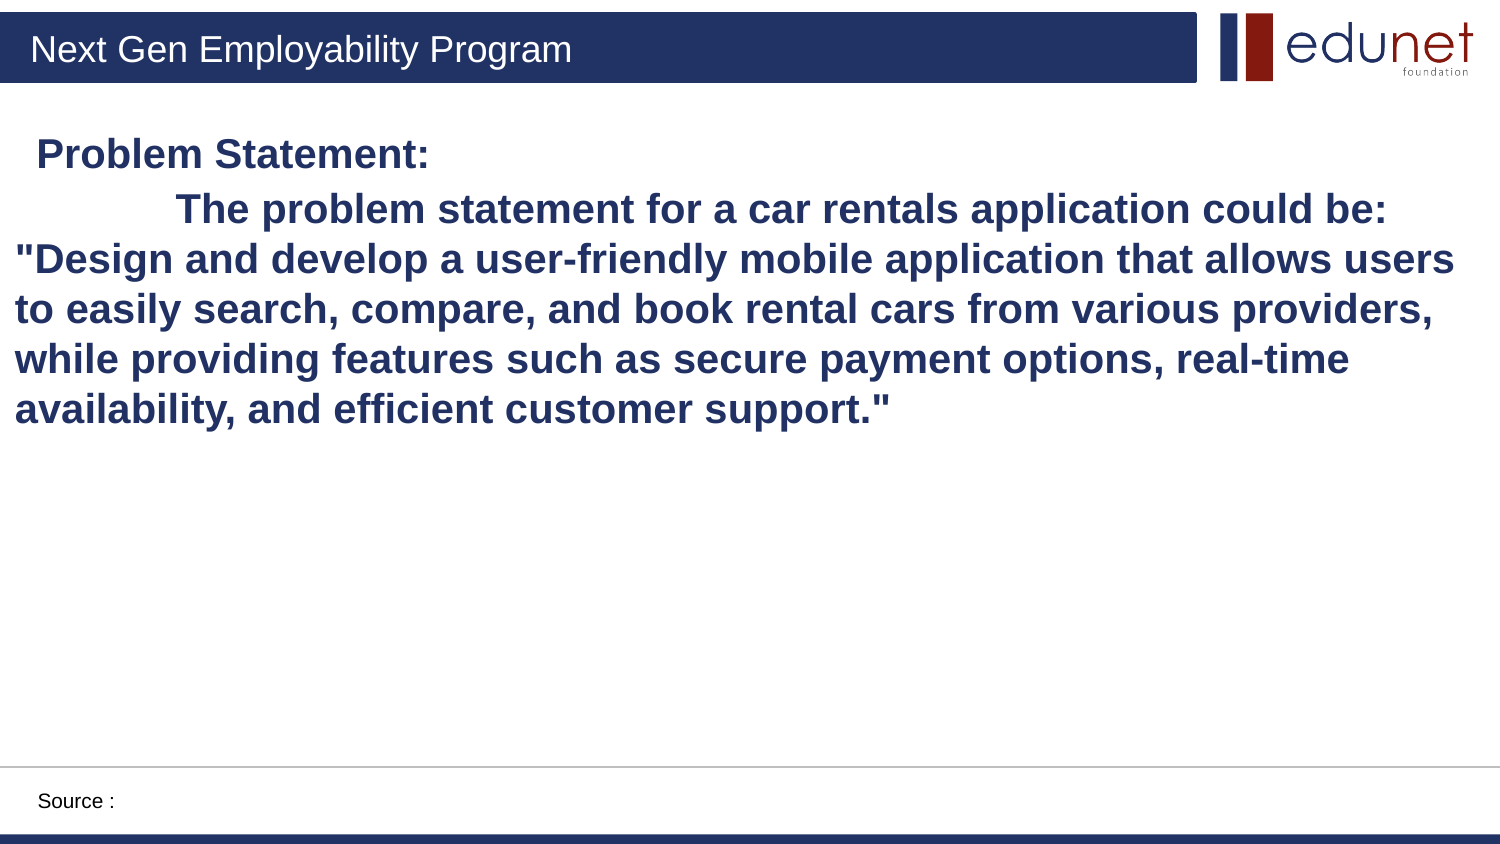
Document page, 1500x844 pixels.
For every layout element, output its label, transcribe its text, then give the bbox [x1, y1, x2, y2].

title Problem Statement: [21, 111, 504, 165]
picture [1279, 14, 1482, 83]
text_box Source : [22, 776, 139, 826]
text_box The problem statement for a car rentals application could be: "Design and develop a user-friendly mobile application that allows users to easily search, compare, and book rental cars from various providers, while providing features such as secure payment options, real-time availability, and efficient customer support." [0, 174, 1500, 440]
